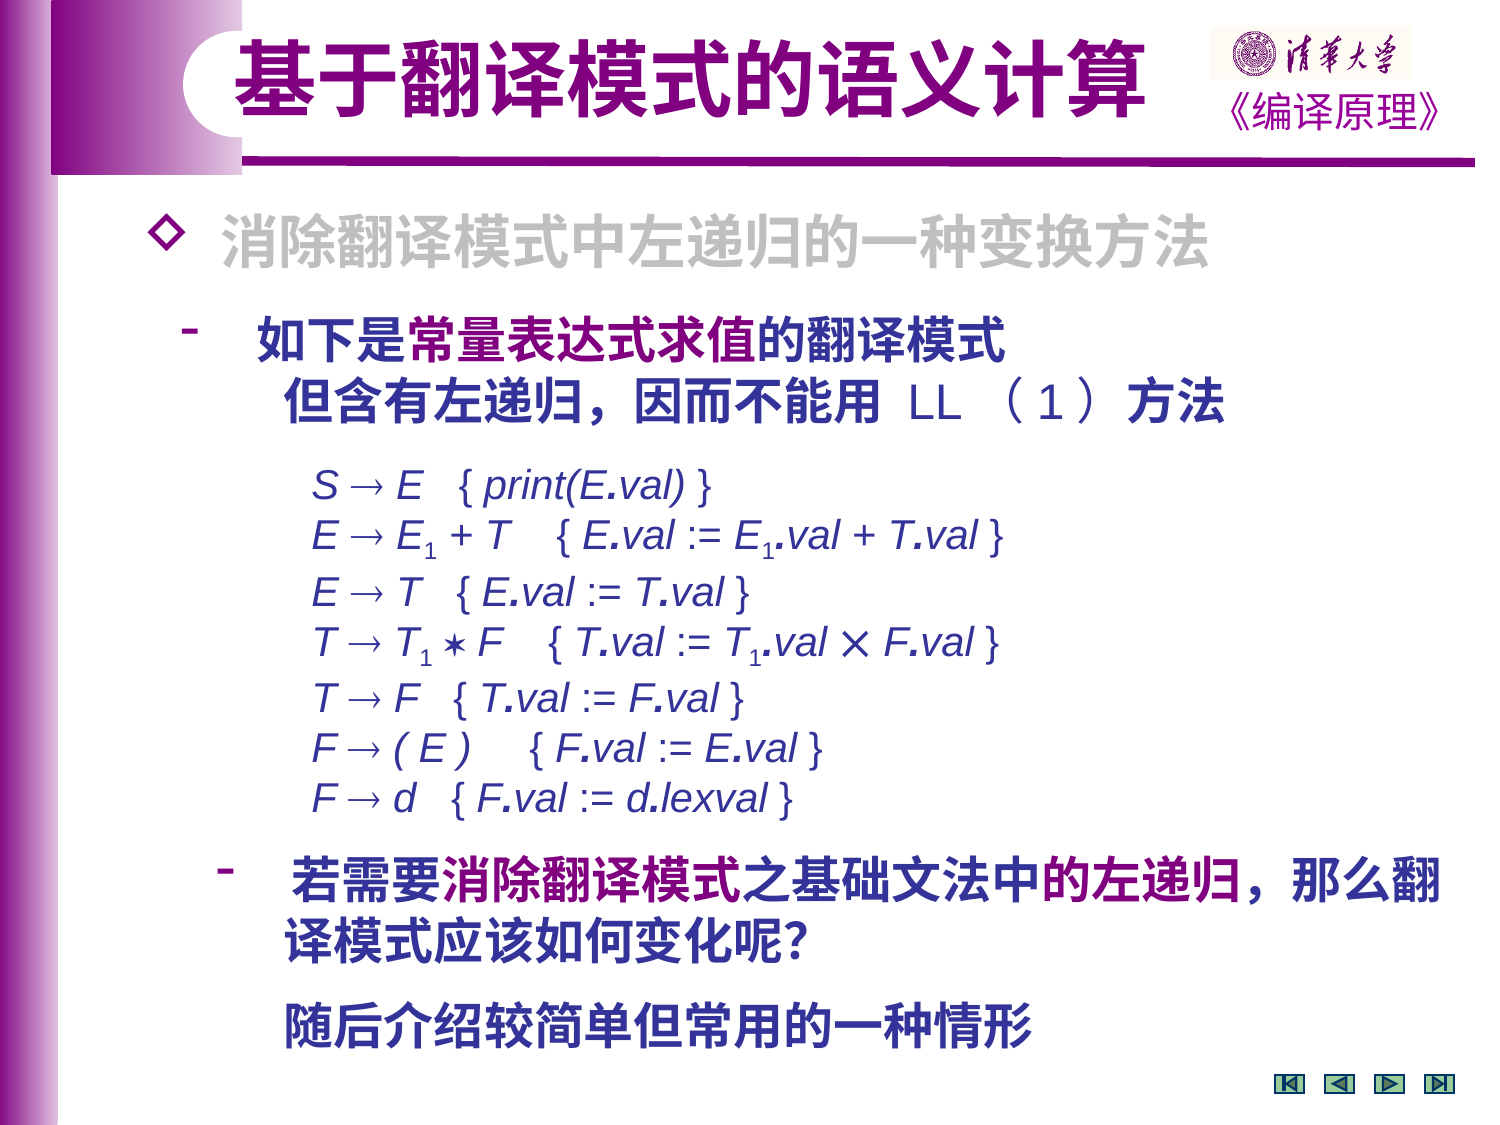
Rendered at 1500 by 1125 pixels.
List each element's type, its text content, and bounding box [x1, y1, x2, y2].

text_box [1424, 1074, 1455, 1093]
text_box [1274, 1074, 1305, 1093]
text_box 基于翻译模式的语义计算 [218, 31, 1187, 136]
text_box 若需要消除翻译模式之基础文法中的左递归，那么翻 译模式应该如何变化呢？ 随后介绍较简单但常用的一种情形 [201, 832, 1463, 1063]
text_box [1374, 1074, 1405, 1093]
picture [1210, 26, 1412, 79]
text_box 消除翻译模式中左递归的一种变换方法 如下是常量表达式求值的翻译模式 但含有左递归，因而不能用 LL（1）方法 [125, 197, 1413, 438]
text_box [1324, 1074, 1355, 1093]
text_box S  E { print(E.val) } E  E1 + T { E.val := E1.val + T.val } E  T { E.val := T.val } T  T1  F { T.val := T1.val  F.val } T  F { T.val := F.val } F  ( E ) { F.val := E.val } F  d { F.val := d.lexval } [296, 450, 1050, 829]
